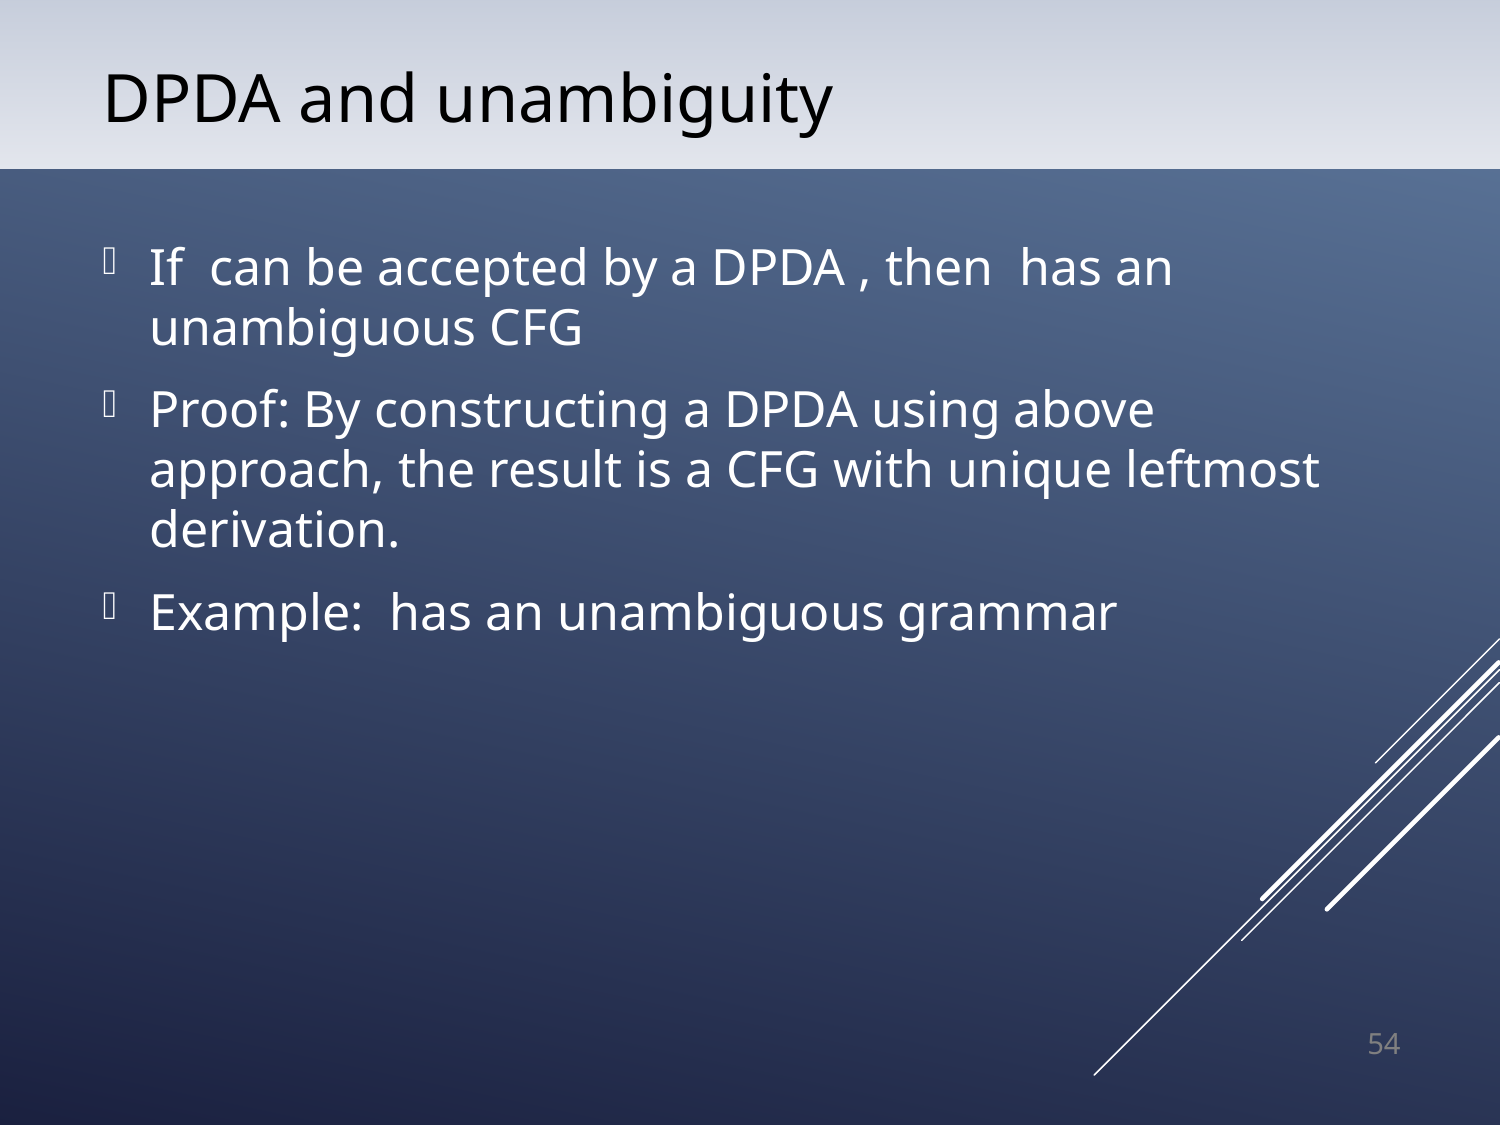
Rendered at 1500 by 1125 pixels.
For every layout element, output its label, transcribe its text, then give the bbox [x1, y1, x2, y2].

title DPDA and unambiguity [87, 24, 1416, 169]
slide_number 54 [1328, 1002, 1416, 1073]
